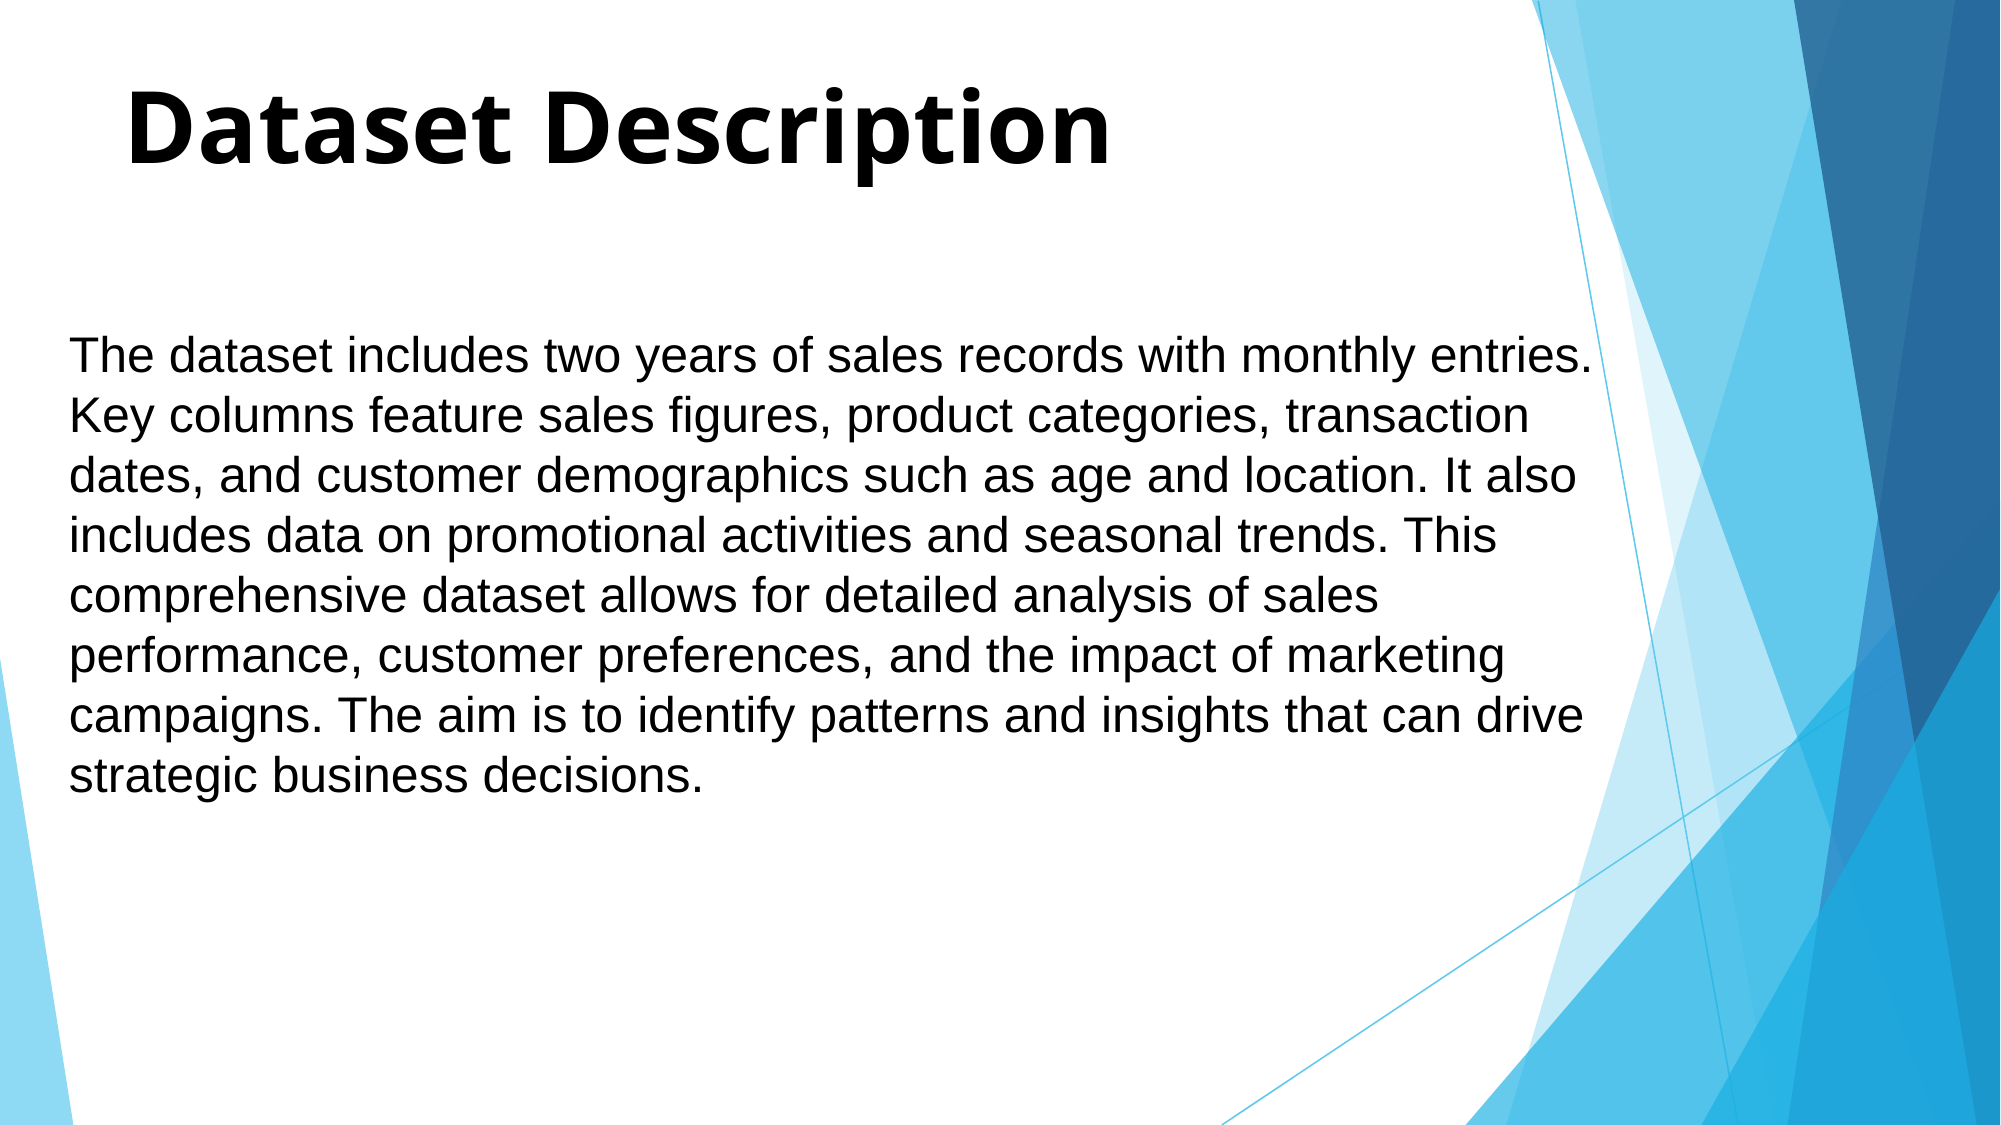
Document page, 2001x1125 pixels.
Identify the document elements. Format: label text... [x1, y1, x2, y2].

text_box The dataset includes two years of sales records with monthly entries. Key columns feature sales figures, product categories, transaction dates, and customer demographics such as age and location. It also includes data on promotional activities and seasonal trends. This comprehensive dataset allows for detailed analysis of sales performance, customer preferences, and the impact of marketing campaigns. The aim is to identify patterns and insights that can drive strategic business decisions. [54, 306, 1620, 817]
title Dataset Description [123, 63, 1877, 252]
